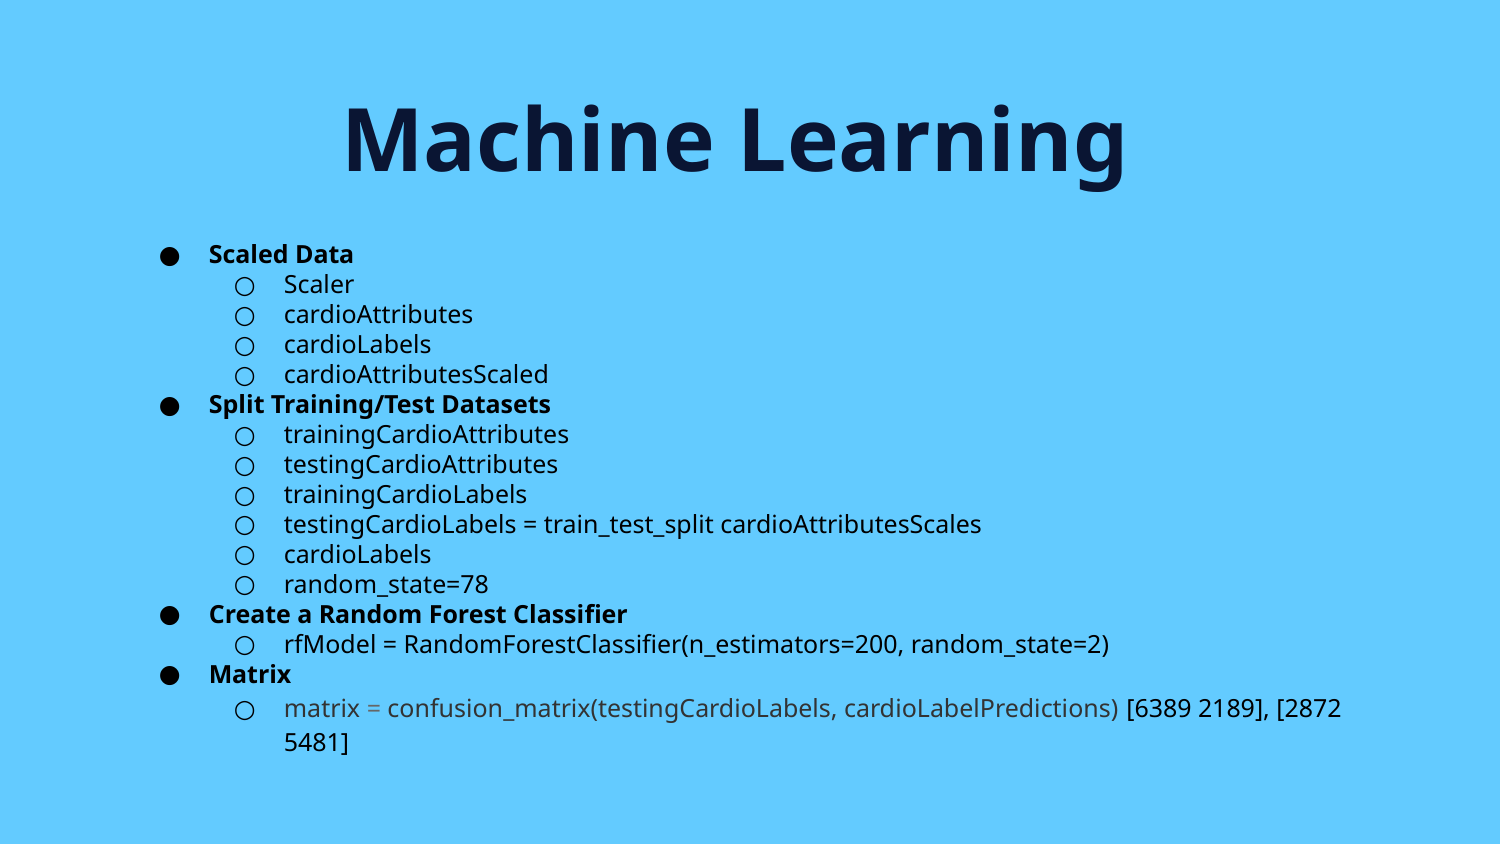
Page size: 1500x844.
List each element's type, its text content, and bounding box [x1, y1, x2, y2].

title Machine Learning [124, 69, 1346, 175]
text_box Scaled Data Scaler cardioAttributes cardioLabels cardioAttributesScaled Split Training/Test Datasets trainingCardioAttributes testingCardioAttributes trainingCardioLabels testingCardioLabels = train_test_split cardioAttributesScales cardioLabels random_state=78 Create a Random Forest Classifier rfModel = RandomForestClassifier(n_estimators=200, random_state=2) Matrix matrix = confusion_matrix(testingCardioLabels, cardioLabelPredictions) [6389 2189], [2872 5481] [118, 223, 1402, 786]
